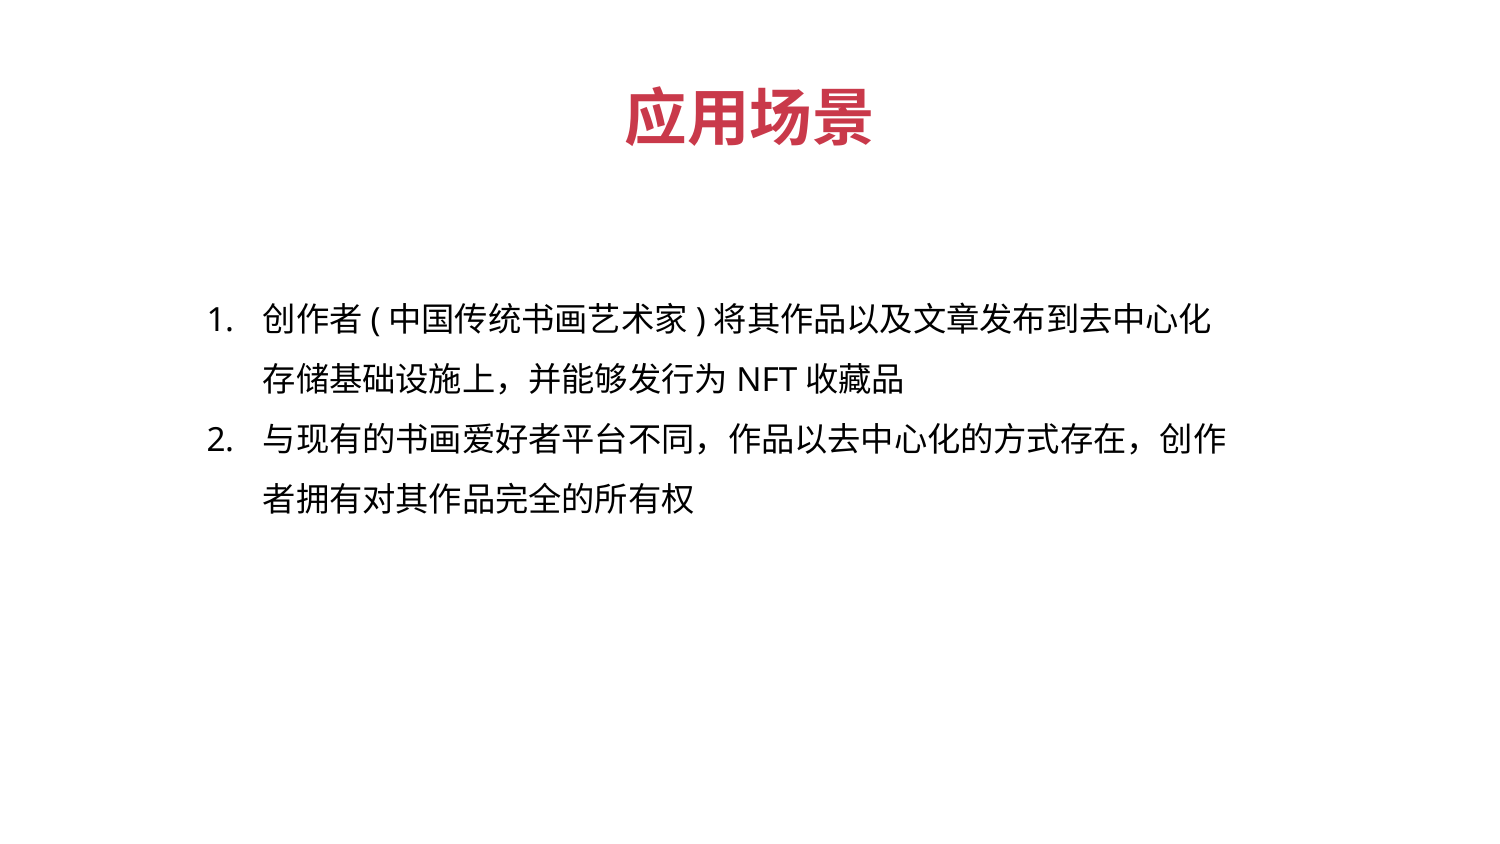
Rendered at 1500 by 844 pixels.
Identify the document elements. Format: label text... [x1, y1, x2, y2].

text_box 应用场景 [609, 70, 891, 161]
text_box 创作者(中国传统书画艺术家)将其作品以及文章发布到去中心化存储基础设施上，并能够发行为NFT收藏品 与现有的书画爱好者平台不同，作品以去中心化的方式存在，创作者拥有对其作品完全的所有权 [191, 197, 1245, 599]
